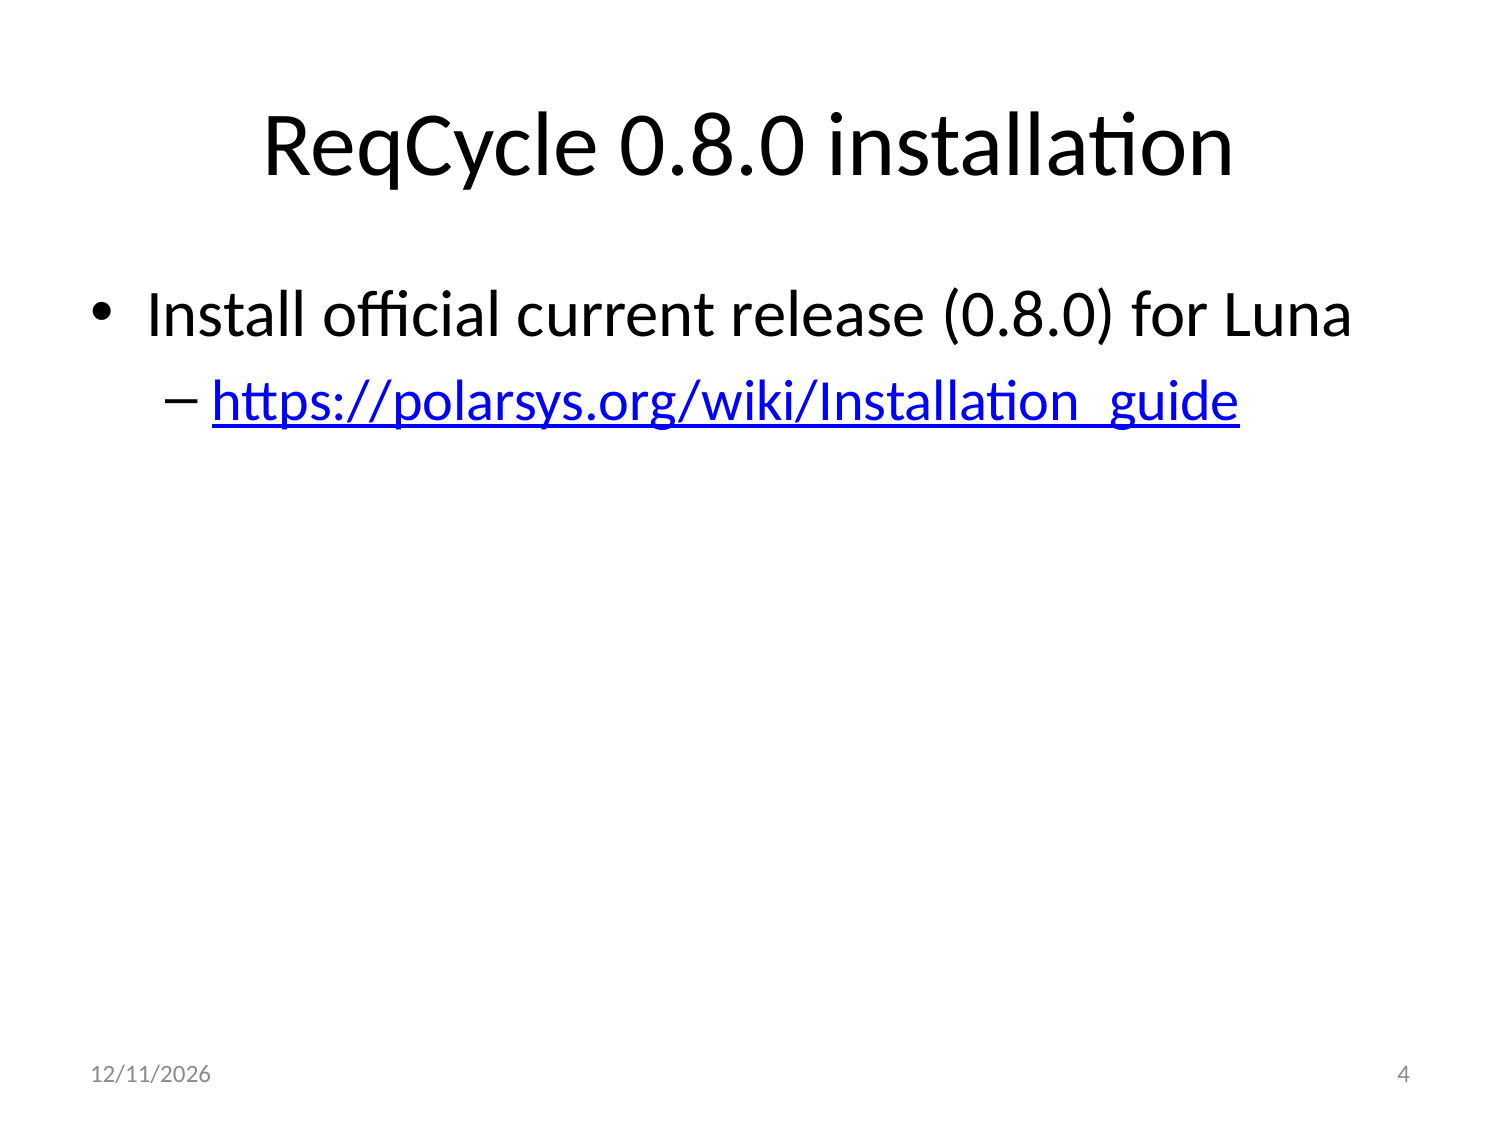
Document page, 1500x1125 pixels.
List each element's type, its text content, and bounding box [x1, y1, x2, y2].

list Install official current release (0.8.0) for Luna https://polarsys.org/wiki/Installation_guide [75, 262, 1469, 1005]
slide_number 4 [1074, 1042, 1425, 1103]
title ReqCycle 0.8.0 installation [75, 45, 1425, 233]
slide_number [75, 1042, 425, 1103]
